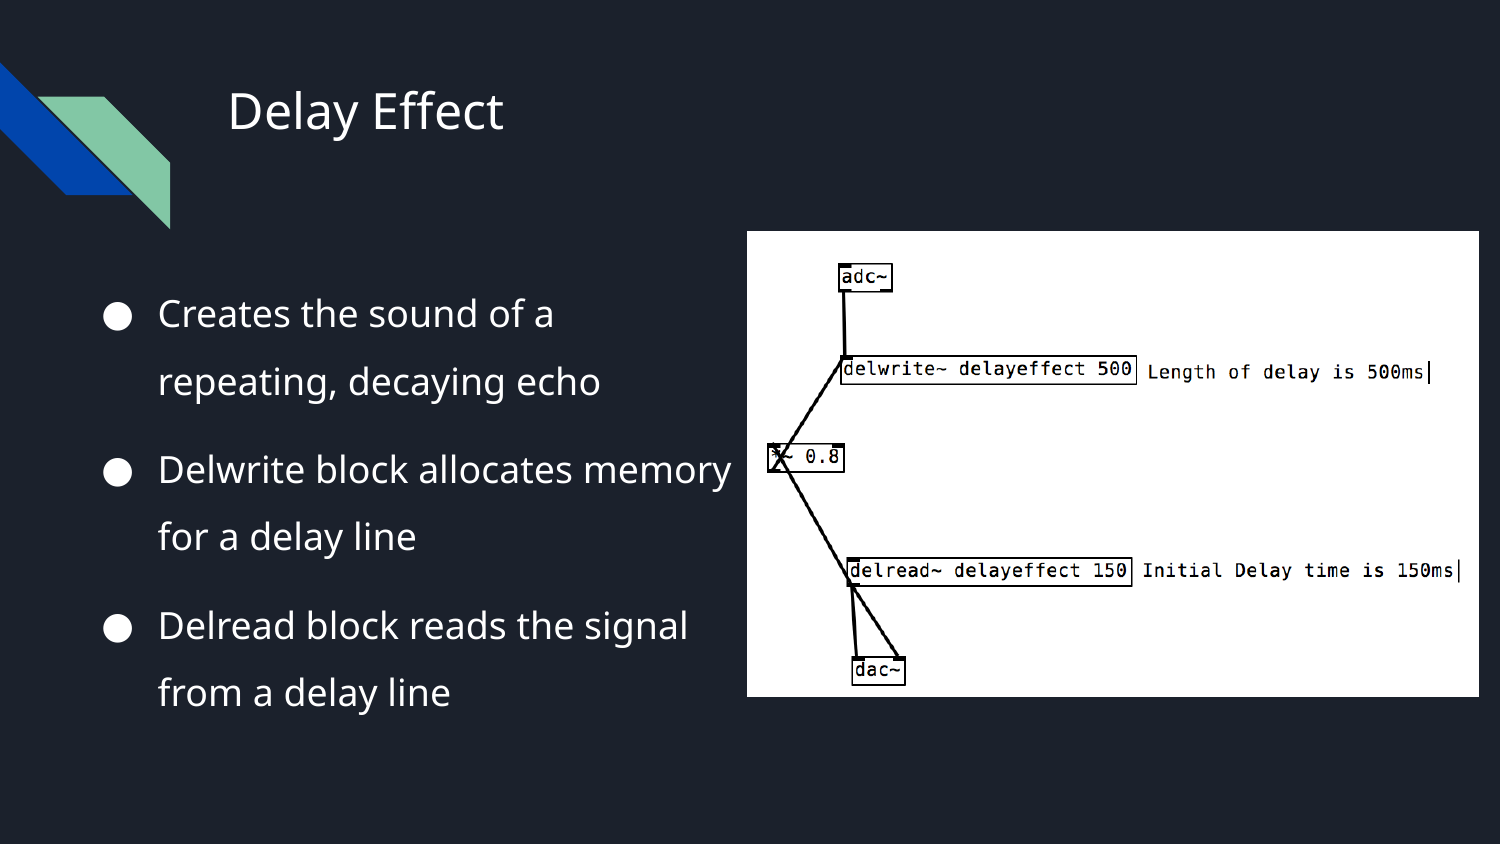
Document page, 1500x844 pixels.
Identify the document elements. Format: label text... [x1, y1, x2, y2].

picture [747, 231, 1479, 698]
list Creates the sound of a repeating, decaying echo Delwrite block allocates memory for a delay line Delread block reads the signal from a delay line [67, 252, 748, 730]
title Delay Effect [212, 64, 1368, 215]
